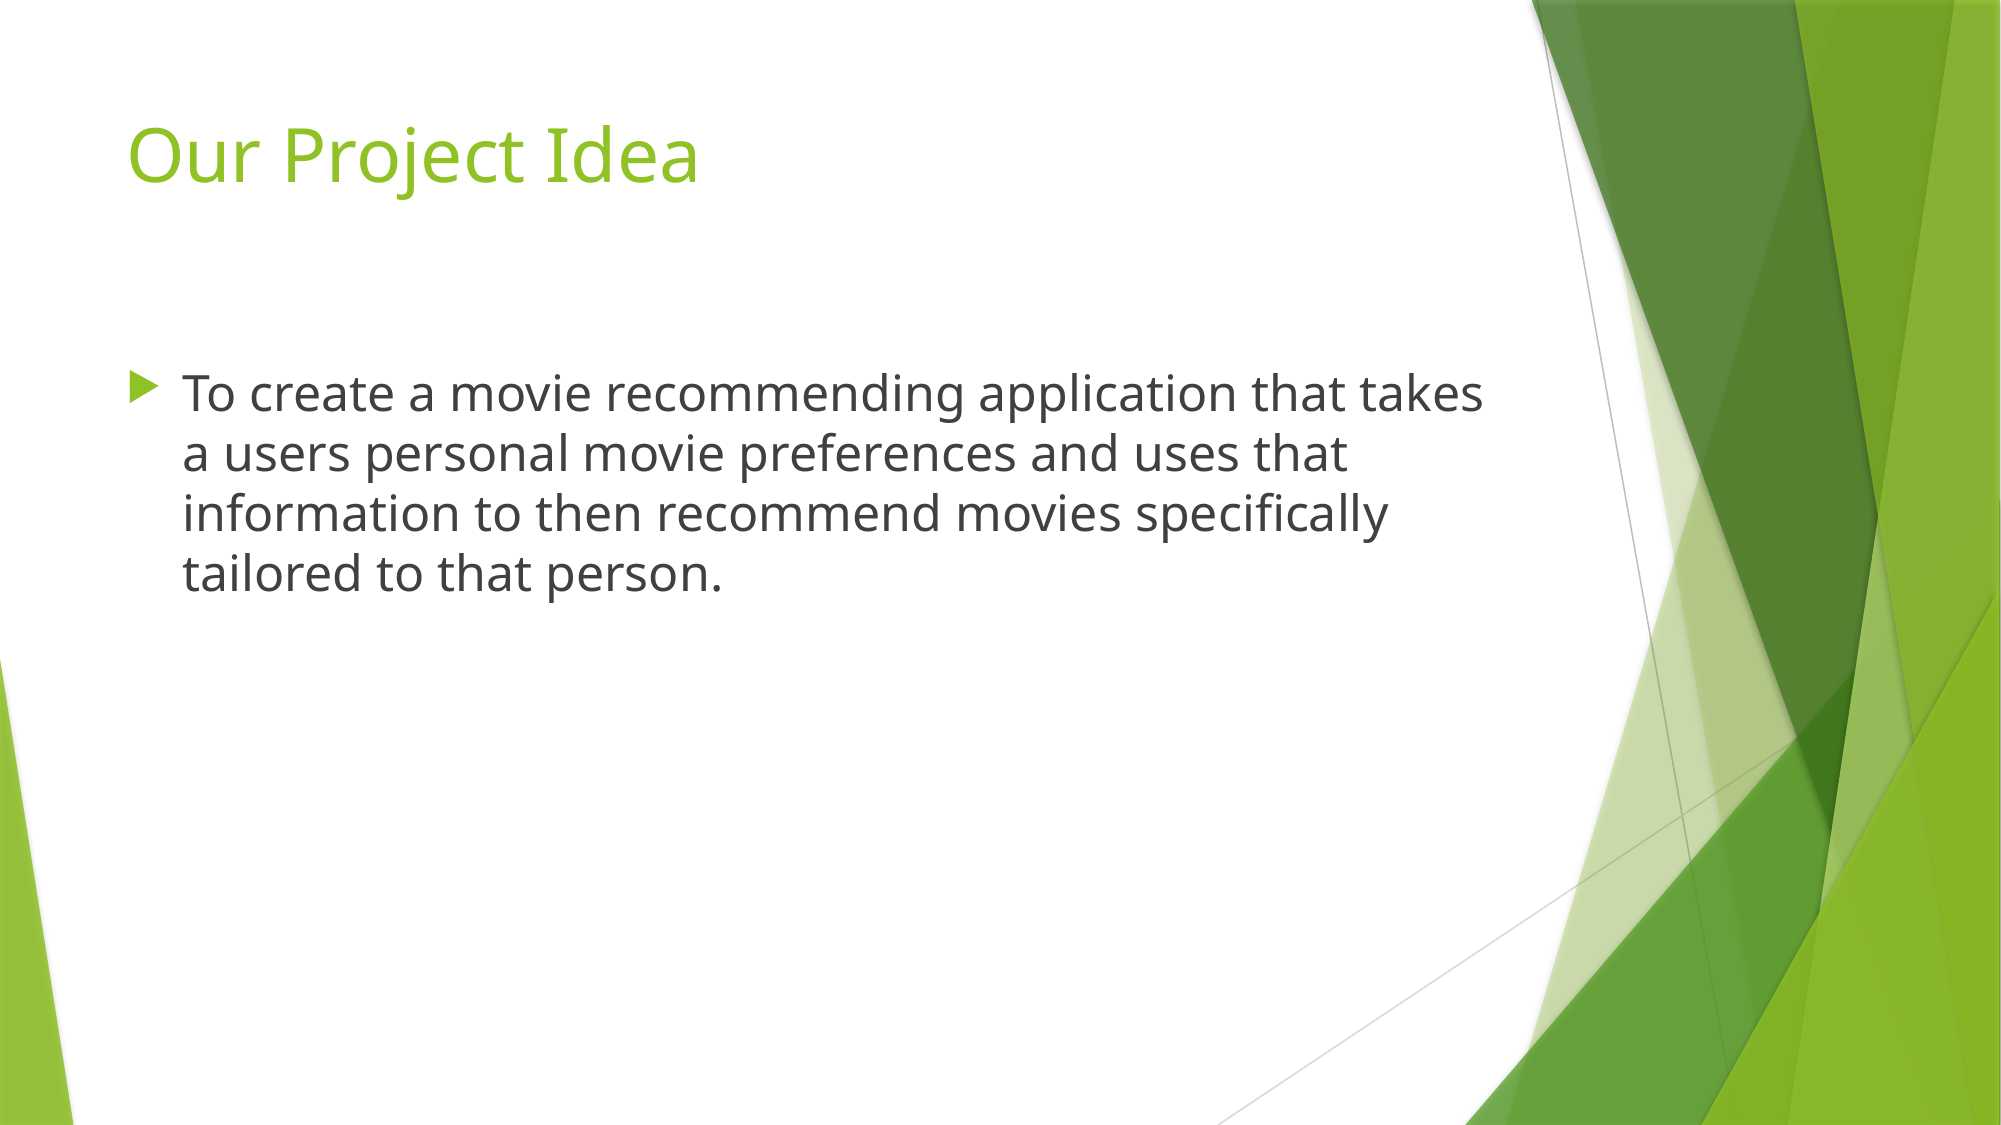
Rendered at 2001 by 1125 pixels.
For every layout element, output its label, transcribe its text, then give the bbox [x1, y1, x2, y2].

title Our Project Idea [111, 99, 1522, 317]
list To create a movie recommending application that takes a users personal movie preferences and uses that information to then recommend movies specifically tailored to that person. [111, 354, 1522, 992]
